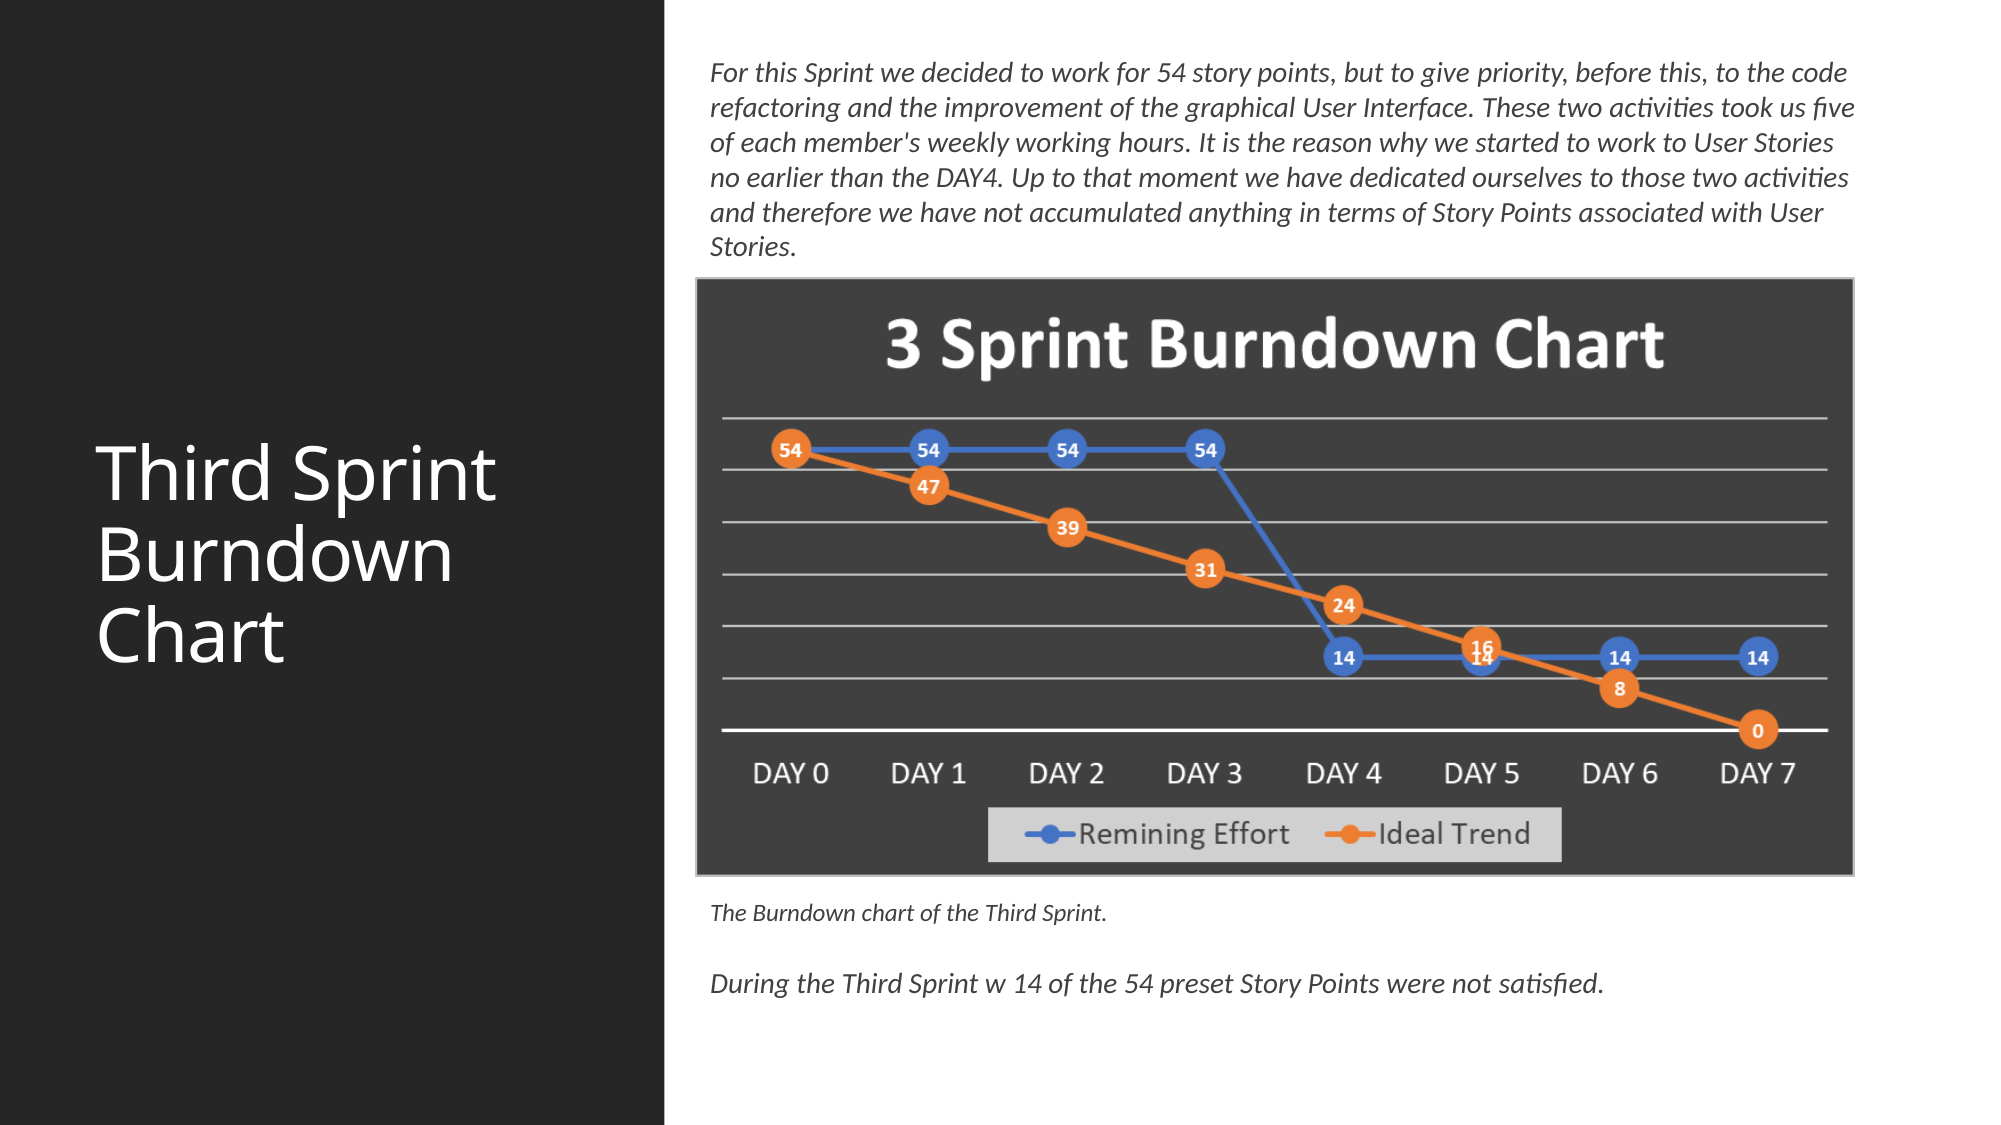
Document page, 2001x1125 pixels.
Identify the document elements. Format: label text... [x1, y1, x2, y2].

text_box [666, 0, 2000, 1125]
text_box During the Third Sprint w 14 of the 54 preset Story Points were not satisfied. [695, 956, 1885, 1007]
title Third Sprint Burndown Chart [80, 84, 619, 1030]
picture [695, 276, 1855, 878]
text_box For this Sprint we decided to work for 54 story points, but to give priority, before this, to the code refactoring and the improvement of the graphical User Interface. These two activities took us five of each member's weekly working hours. It is the reason why we started to work to User Stories no earlier than the DAY4. Up to that moment we have dedicated ourselves to those two activities and therefore we have not accumulated anything in terms of Story Points associated with User Stories. [695, 45, 1885, 271]
text_box The Burndown chart of the Third Sprint. [694, 888, 1150, 934]
text_box [0, 0, 666, 1125]
